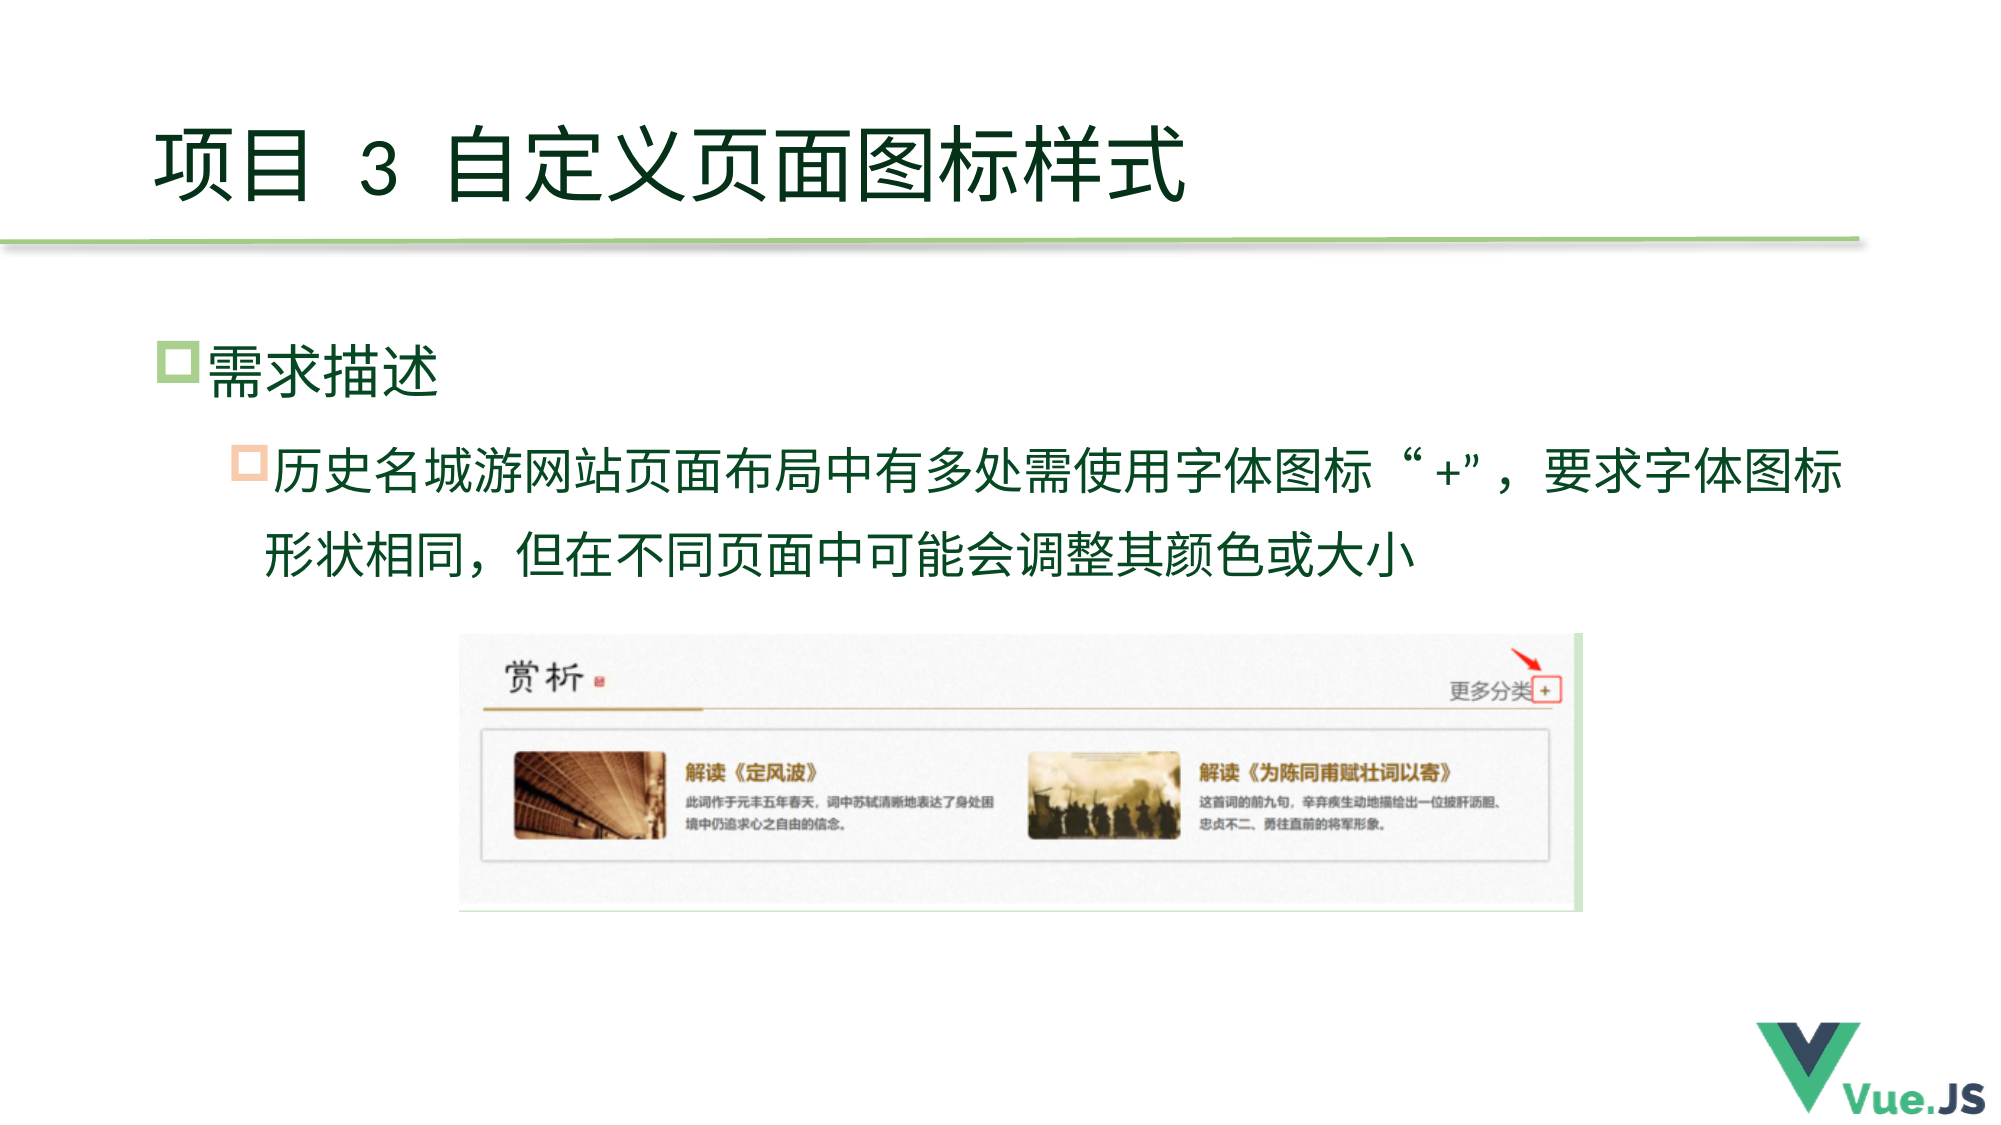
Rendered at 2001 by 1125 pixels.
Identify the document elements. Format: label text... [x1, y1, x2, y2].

title 项目 3 自定义页面图标样式 [137, 59, 1863, 278]
picture [1748, 1010, 2000, 1125]
list 需求描述 历史名城游网站页面布局中有多处需使用字体图标“+”，要求字体图标形状相同，但在不同页面中可能会调整其颜色或大小 [137, 299, 1863, 1014]
picture [459, 633, 1583, 913]
